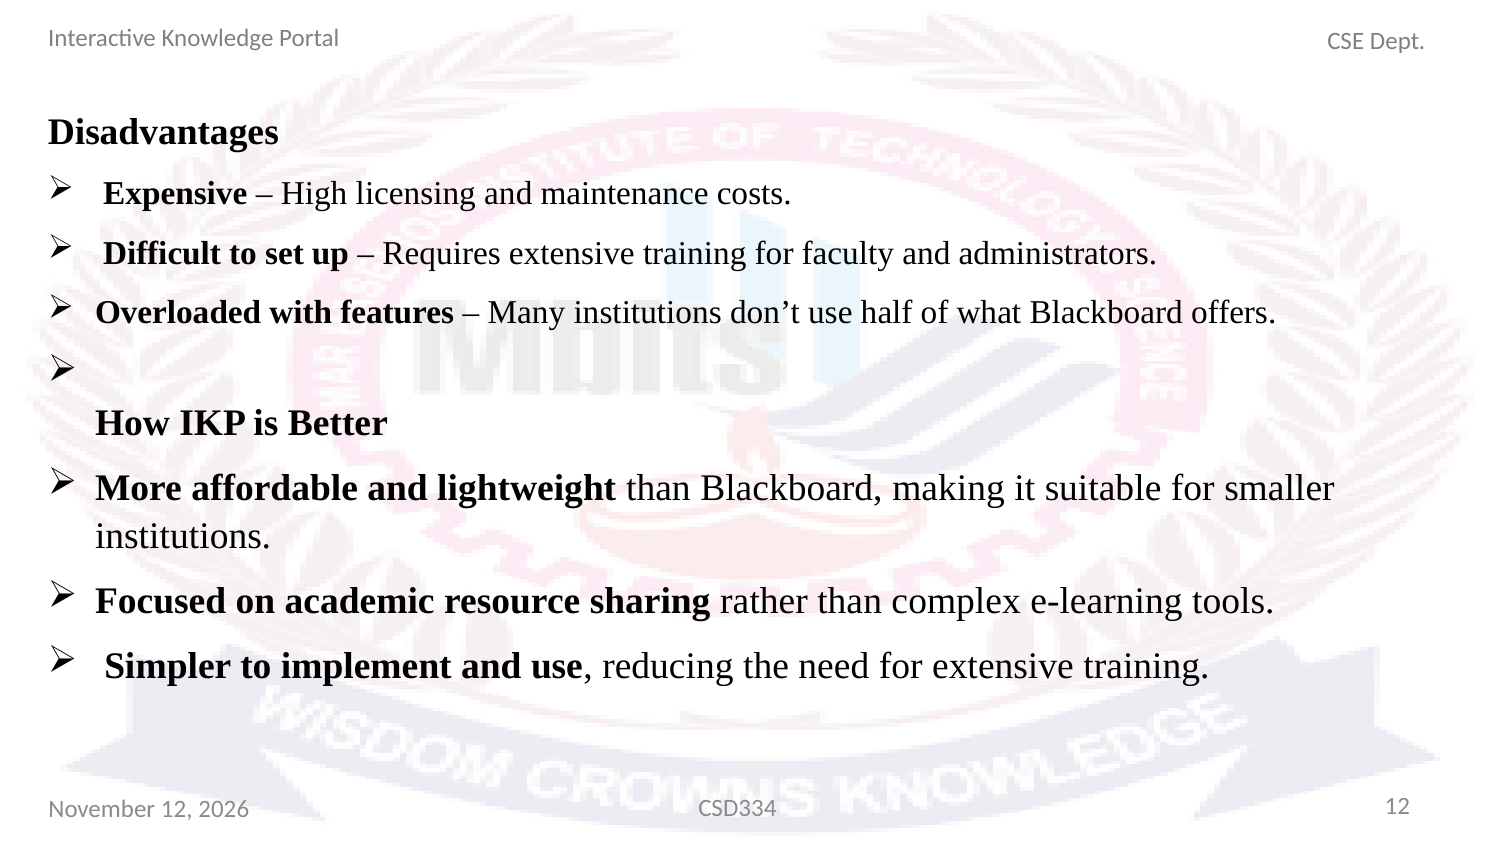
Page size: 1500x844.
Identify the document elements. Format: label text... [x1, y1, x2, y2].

slide_number 12 [1400, 782, 1425, 827]
text_box Disadvantages Expensive – High licensing and maintenance costs. Difficult to set up – Requires extensive training for faculty and administrators. Overloaded with features – Many institutions don’t use half of what Blackboard offers. How IKP is Better More affordable and lightweight than Blackboard, making it suitable for smaller institutions. Focused on academic resource sharing rather than complex e-learning tools. Simpler to implement and use, reducing the need for extensive training. [33, 96, 1400, 844]
text_box CSE Dept. [1312, 16, 1475, 62]
text_box Interactive Knowledge Portal [33, 14, 625, 60]
